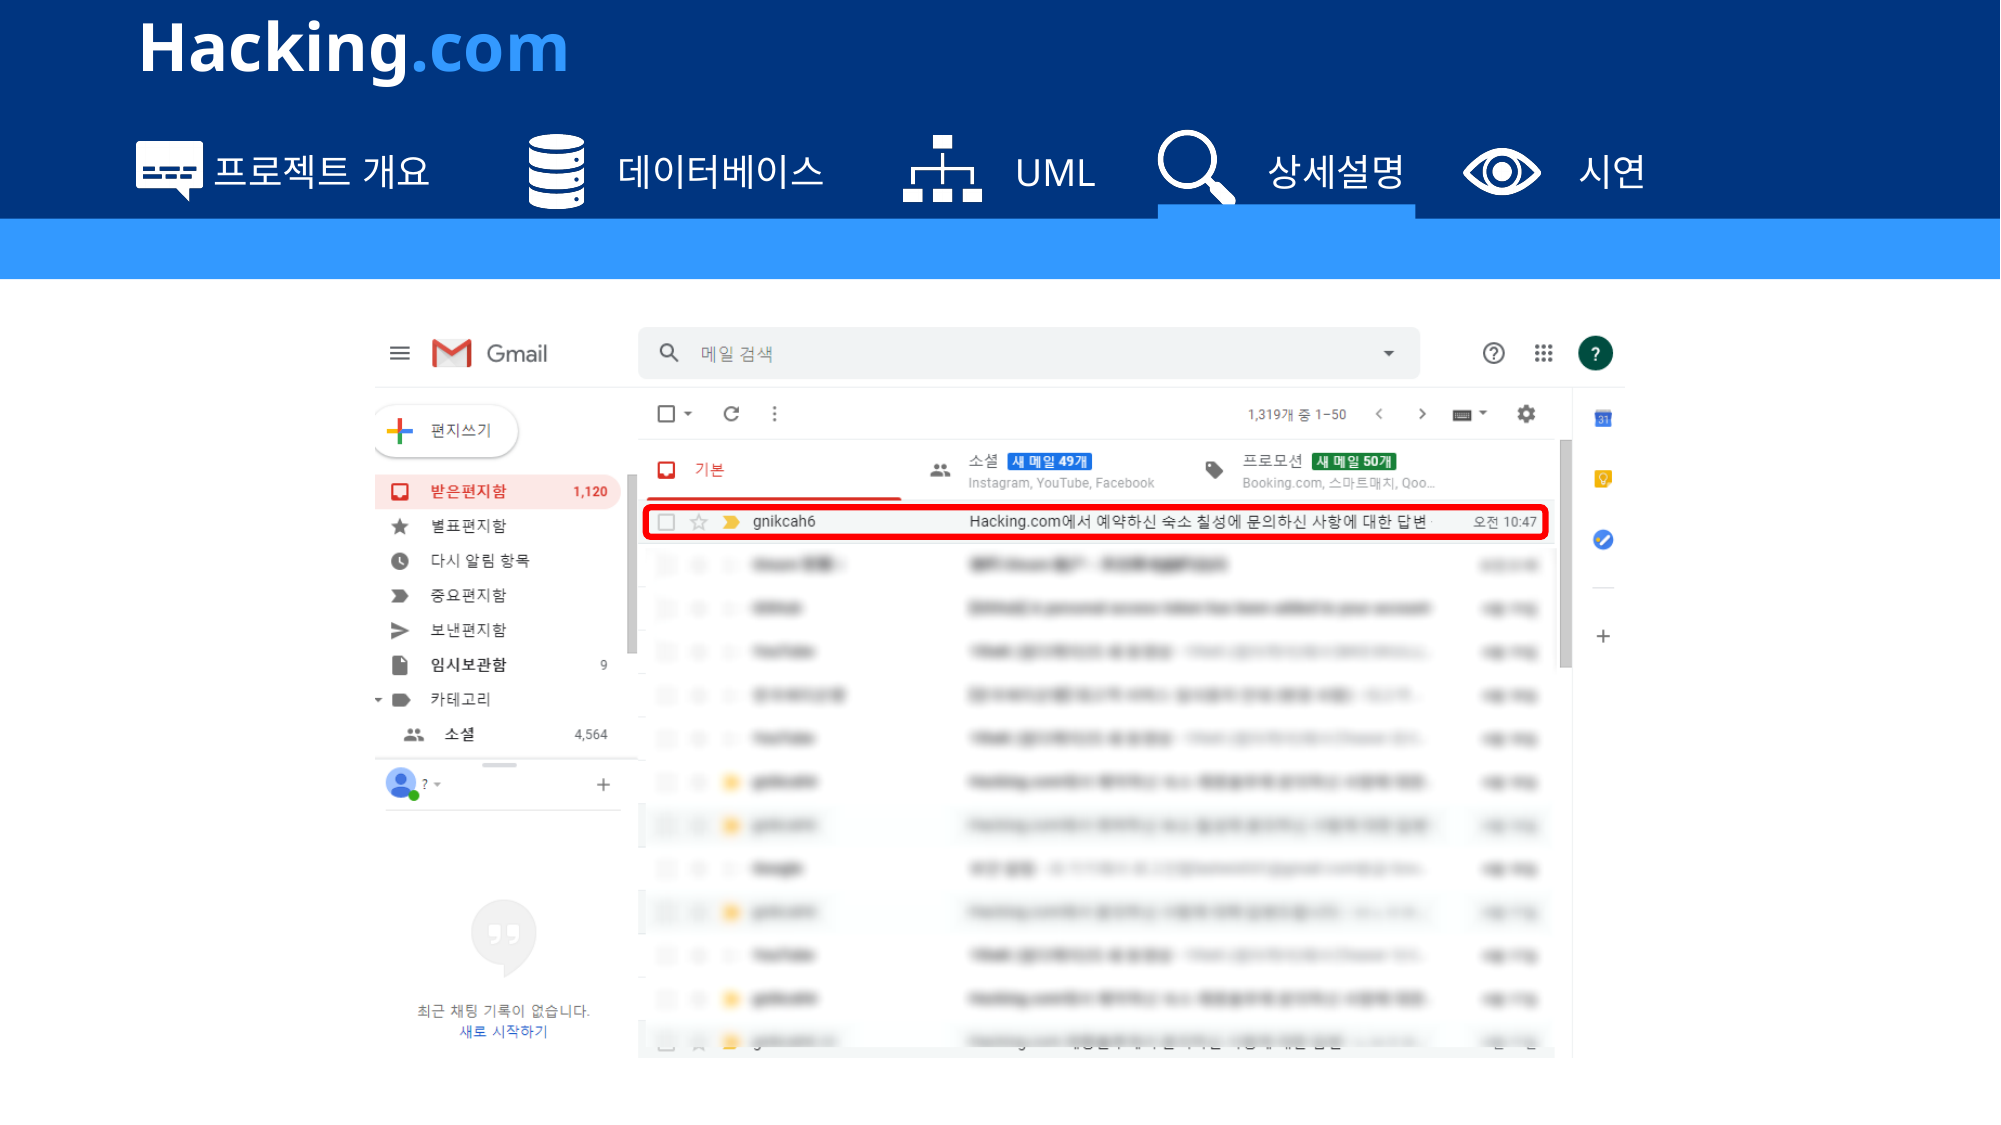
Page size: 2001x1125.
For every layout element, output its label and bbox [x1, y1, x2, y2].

picture [375, 326, 1625, 1058]
text_box [0, 0, 2000, 280]
